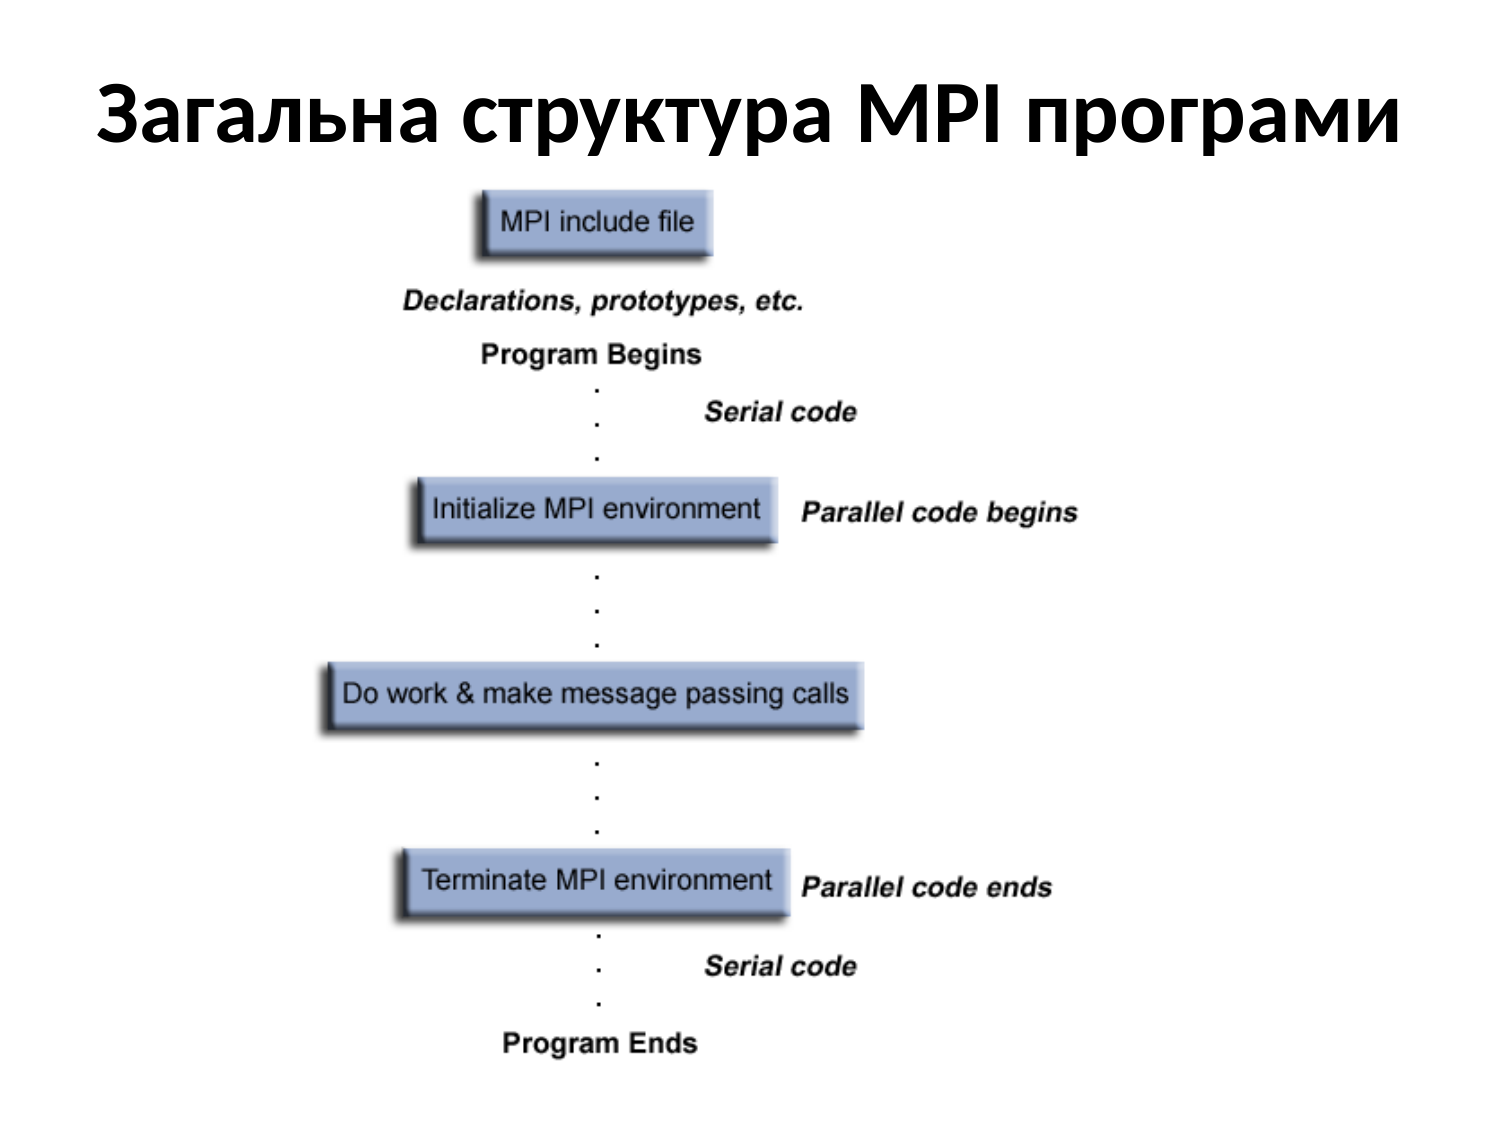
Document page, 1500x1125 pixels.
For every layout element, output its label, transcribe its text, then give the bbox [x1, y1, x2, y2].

title Загальна структура MPI програми [75, 45, 1425, 168]
picture [303, 167, 1100, 1074]
